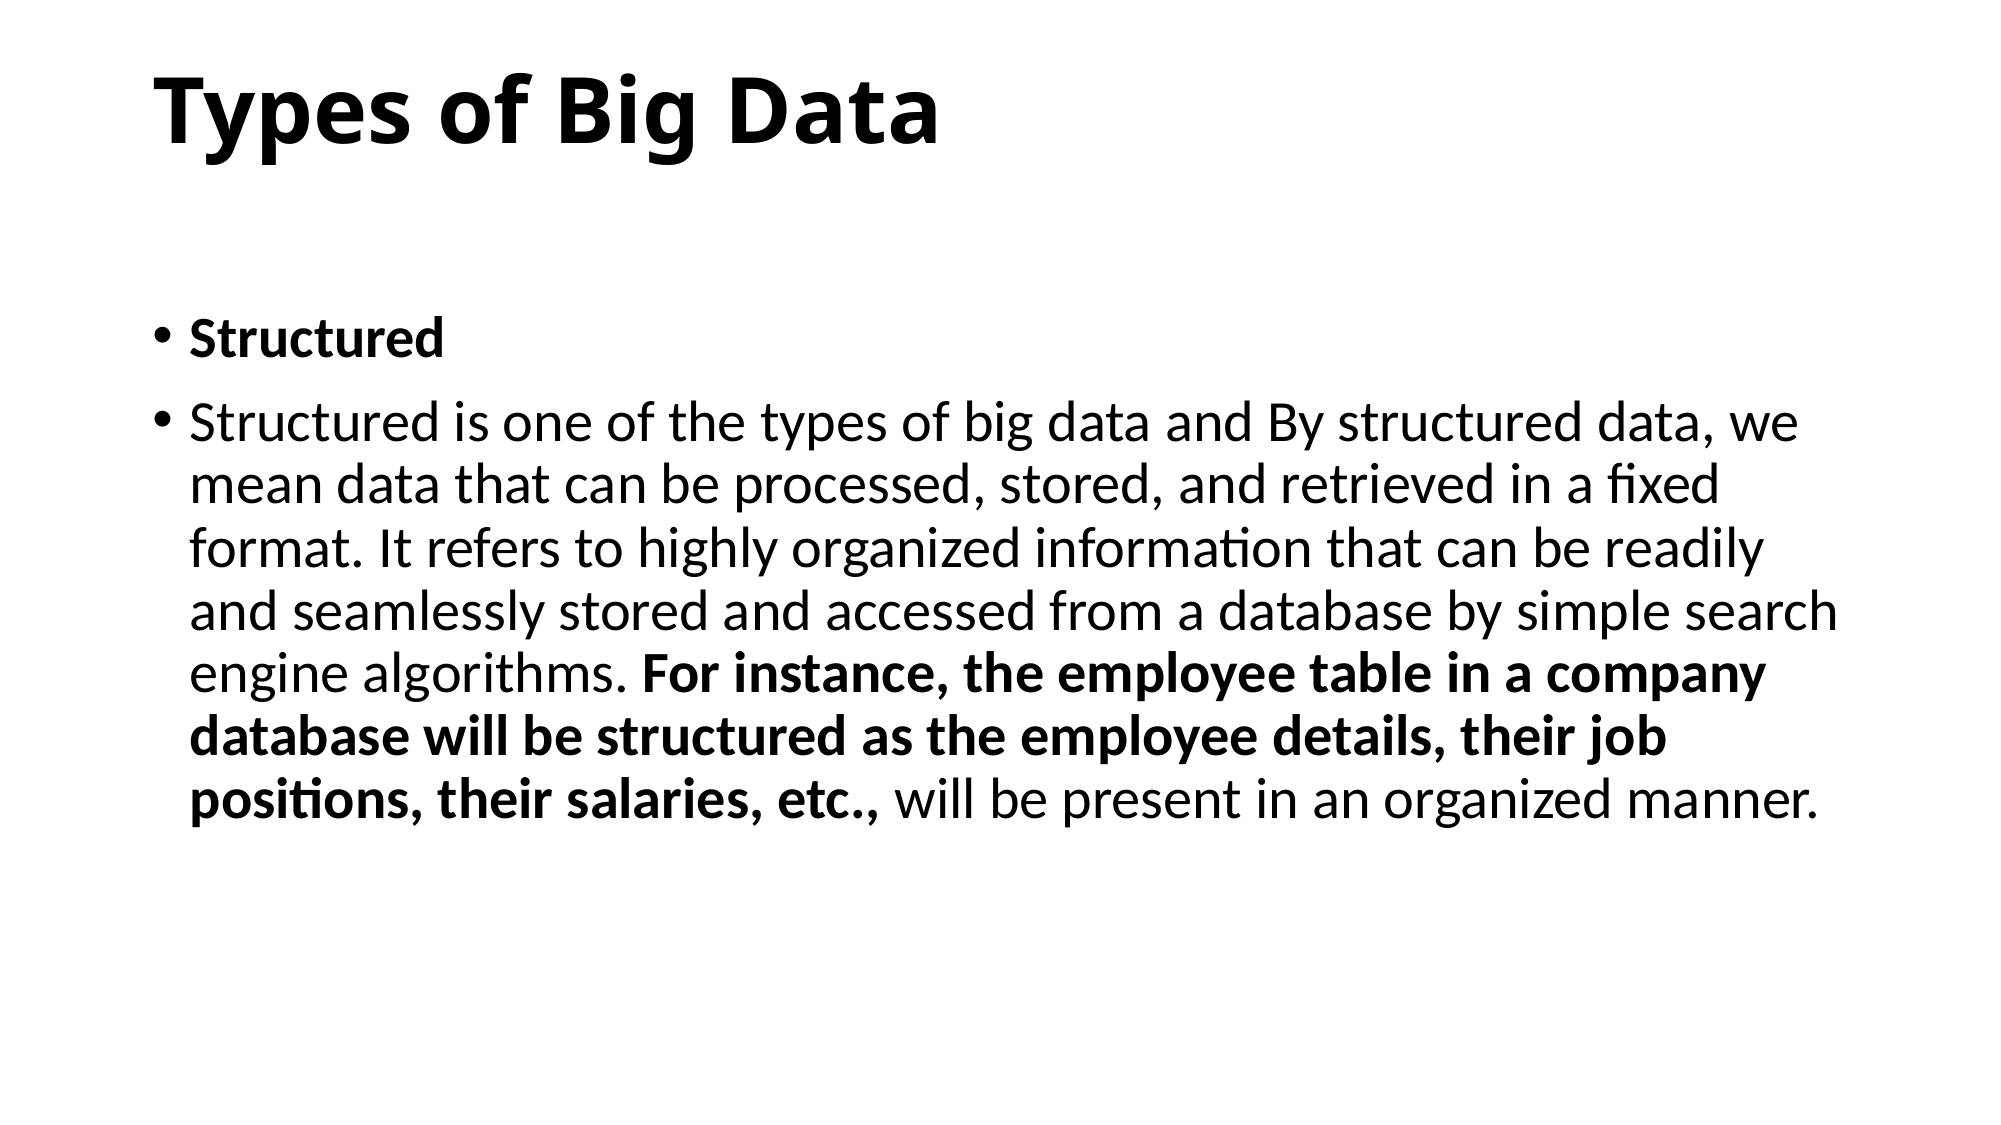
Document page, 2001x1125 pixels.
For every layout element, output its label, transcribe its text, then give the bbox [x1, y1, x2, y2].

title Types of Big Data [137, 59, 1863, 278]
list Structured Structured is one of the types of big data and By structured data, we mean data that can be processed, stored, and retrieved in a fixed format. It refers to highly organized information that can be readily and seamlessly stored and accessed from a database by simple search engine algorithms. For instance, the employee table in a company database will be structured as the employee details, their job positions, their salaries, etc., will be present in an organized manner. [137, 299, 1863, 1014]
